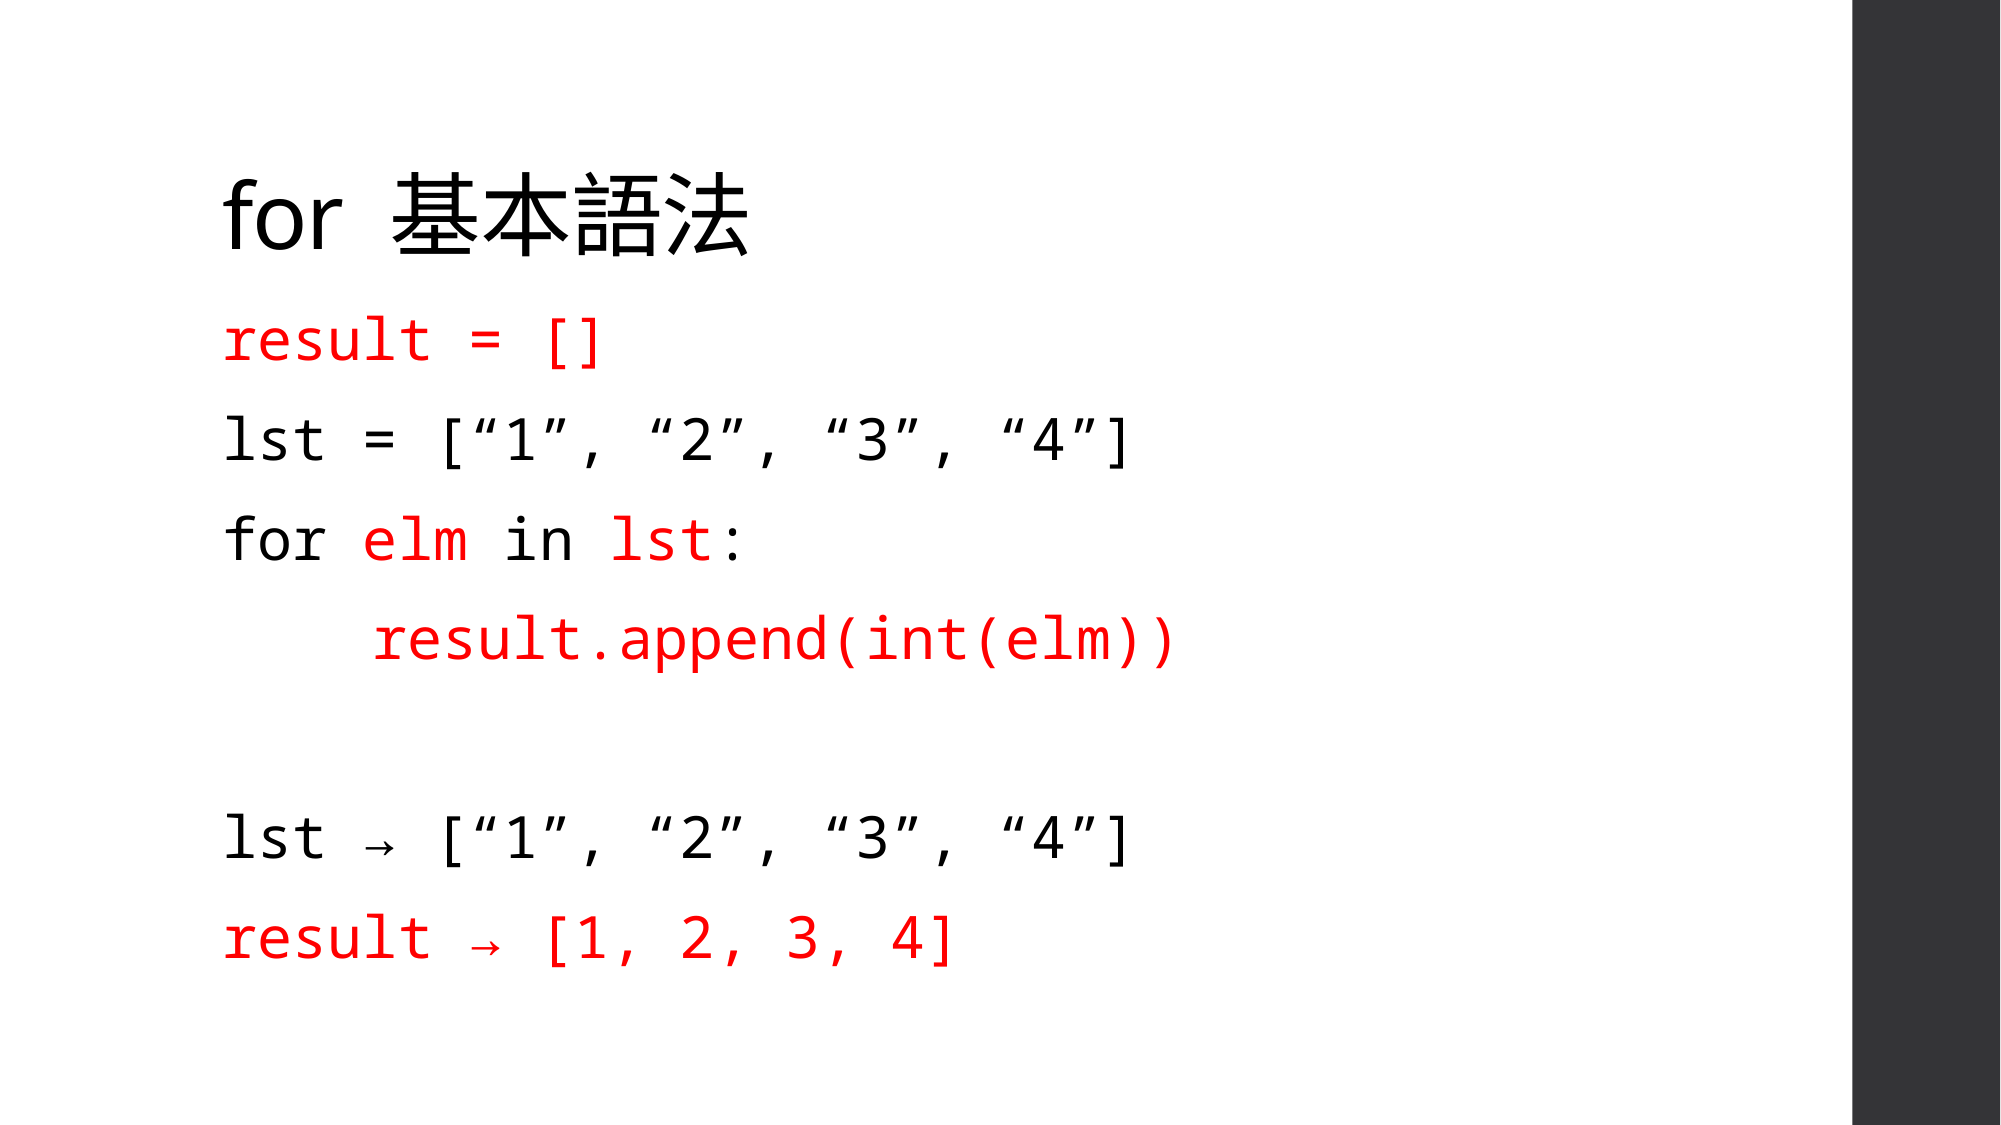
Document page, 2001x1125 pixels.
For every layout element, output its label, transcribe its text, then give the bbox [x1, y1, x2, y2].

list result = [] lst = [“1”, “2”, “3”, “4”] for elm in lst: result.append(int(elm)) lst → [“1”, “2”, “3”, “4”] result → [1, 2, 3, 4] [206, 299, 1617, 1014]
title for 基本語法 [206, 60, 1797, 278]
